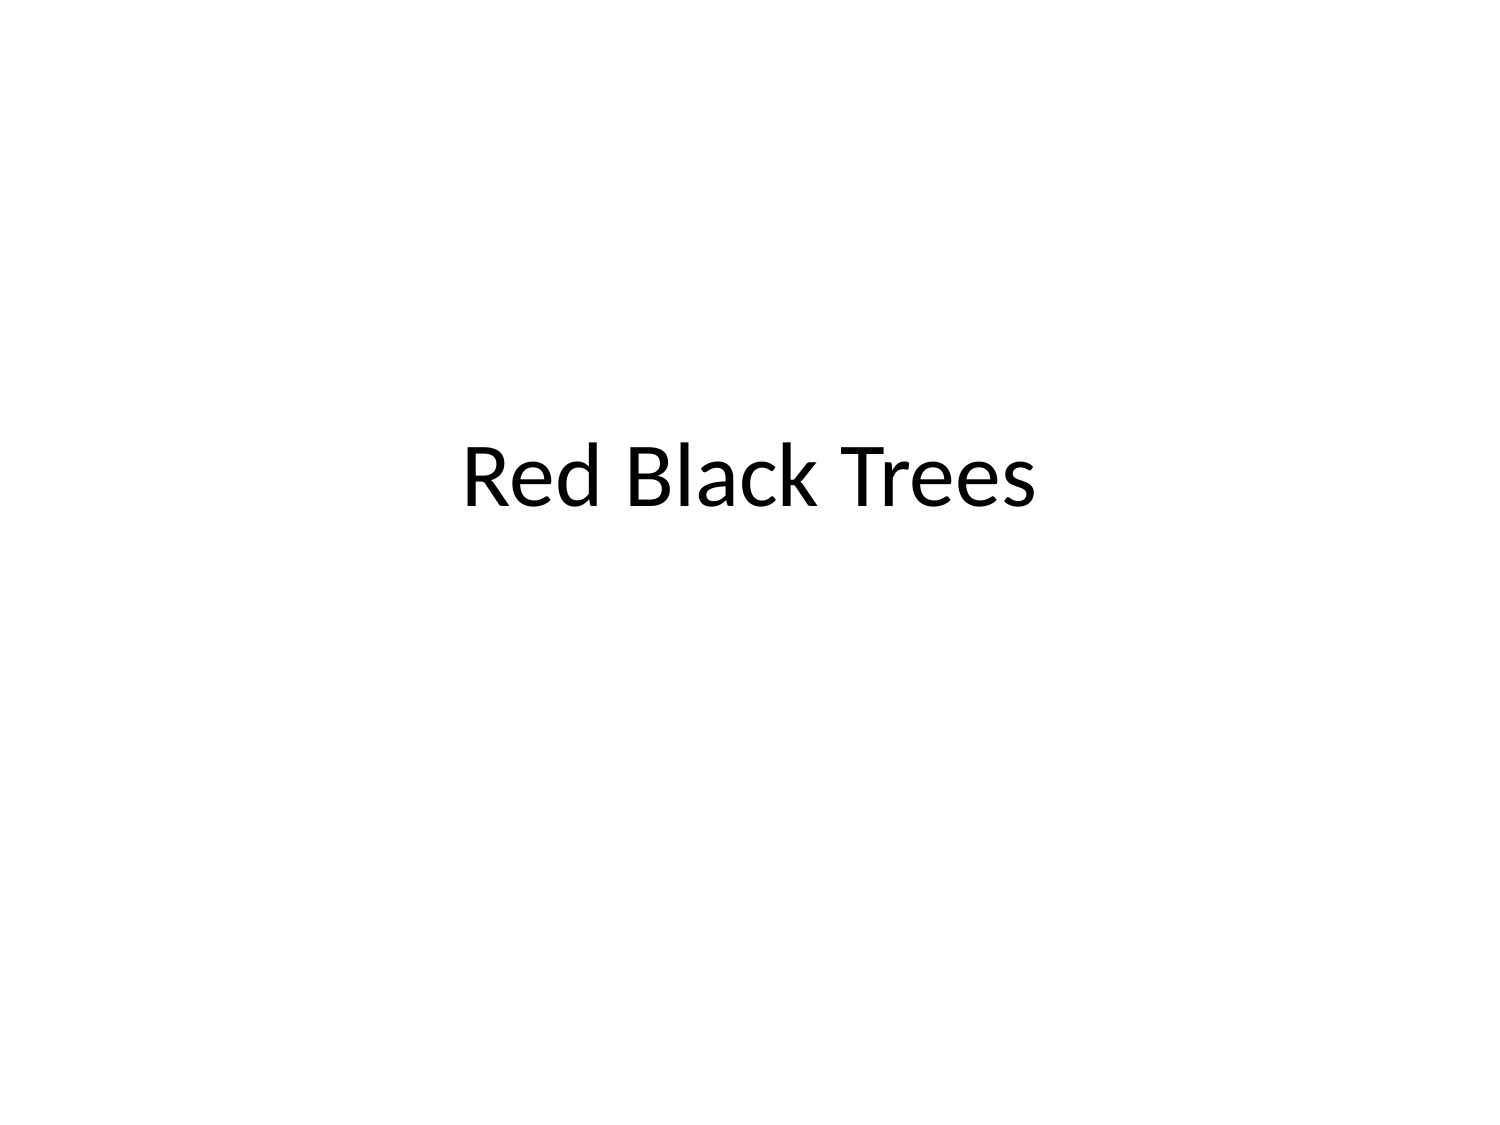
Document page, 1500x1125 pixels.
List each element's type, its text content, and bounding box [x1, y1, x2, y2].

title Red Black Trees [112, 349, 1388, 591]
